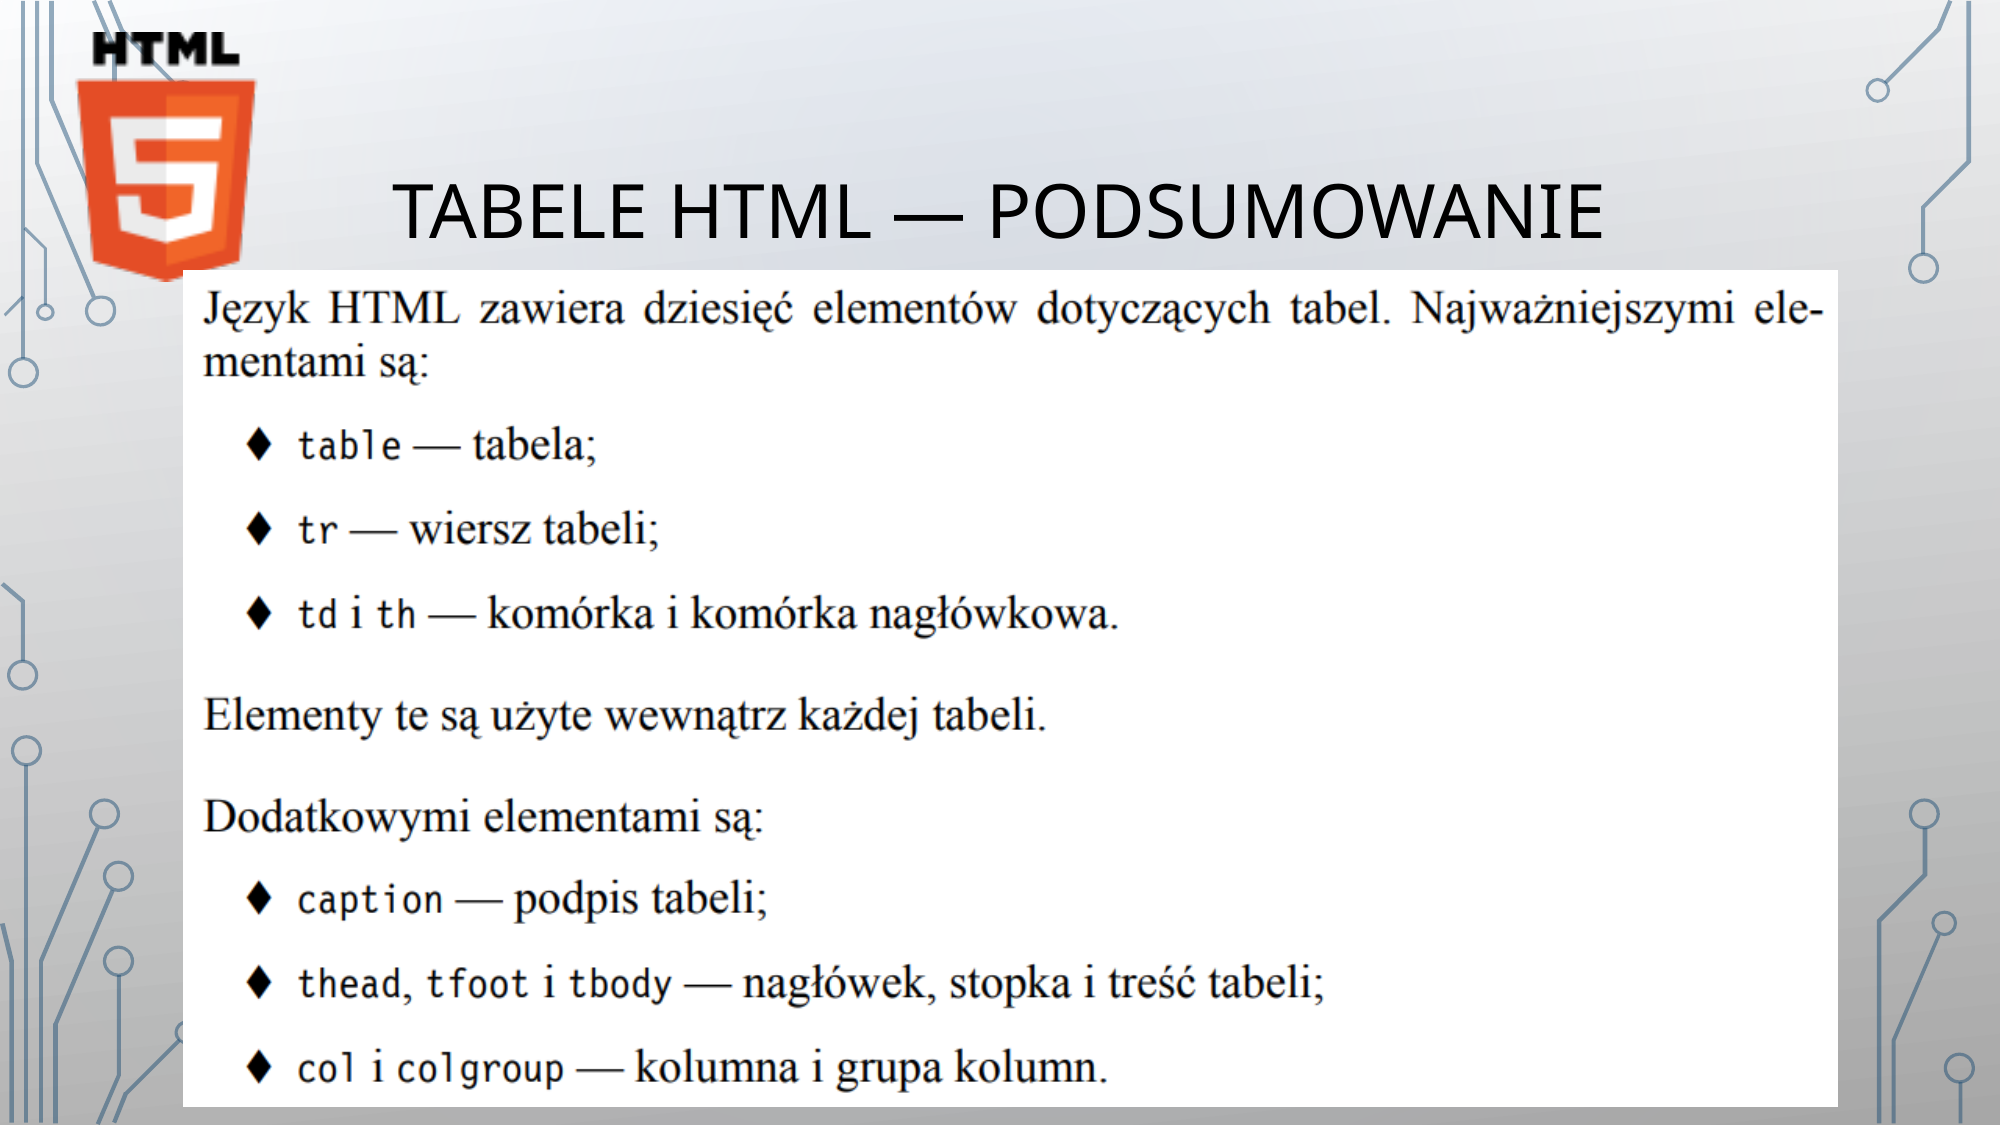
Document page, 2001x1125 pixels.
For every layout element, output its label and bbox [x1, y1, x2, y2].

text_box [0, 0, 201, 1125]
text_box [1863, 0, 1976, 1124]
picture [41, 0, 2000, 1125]
